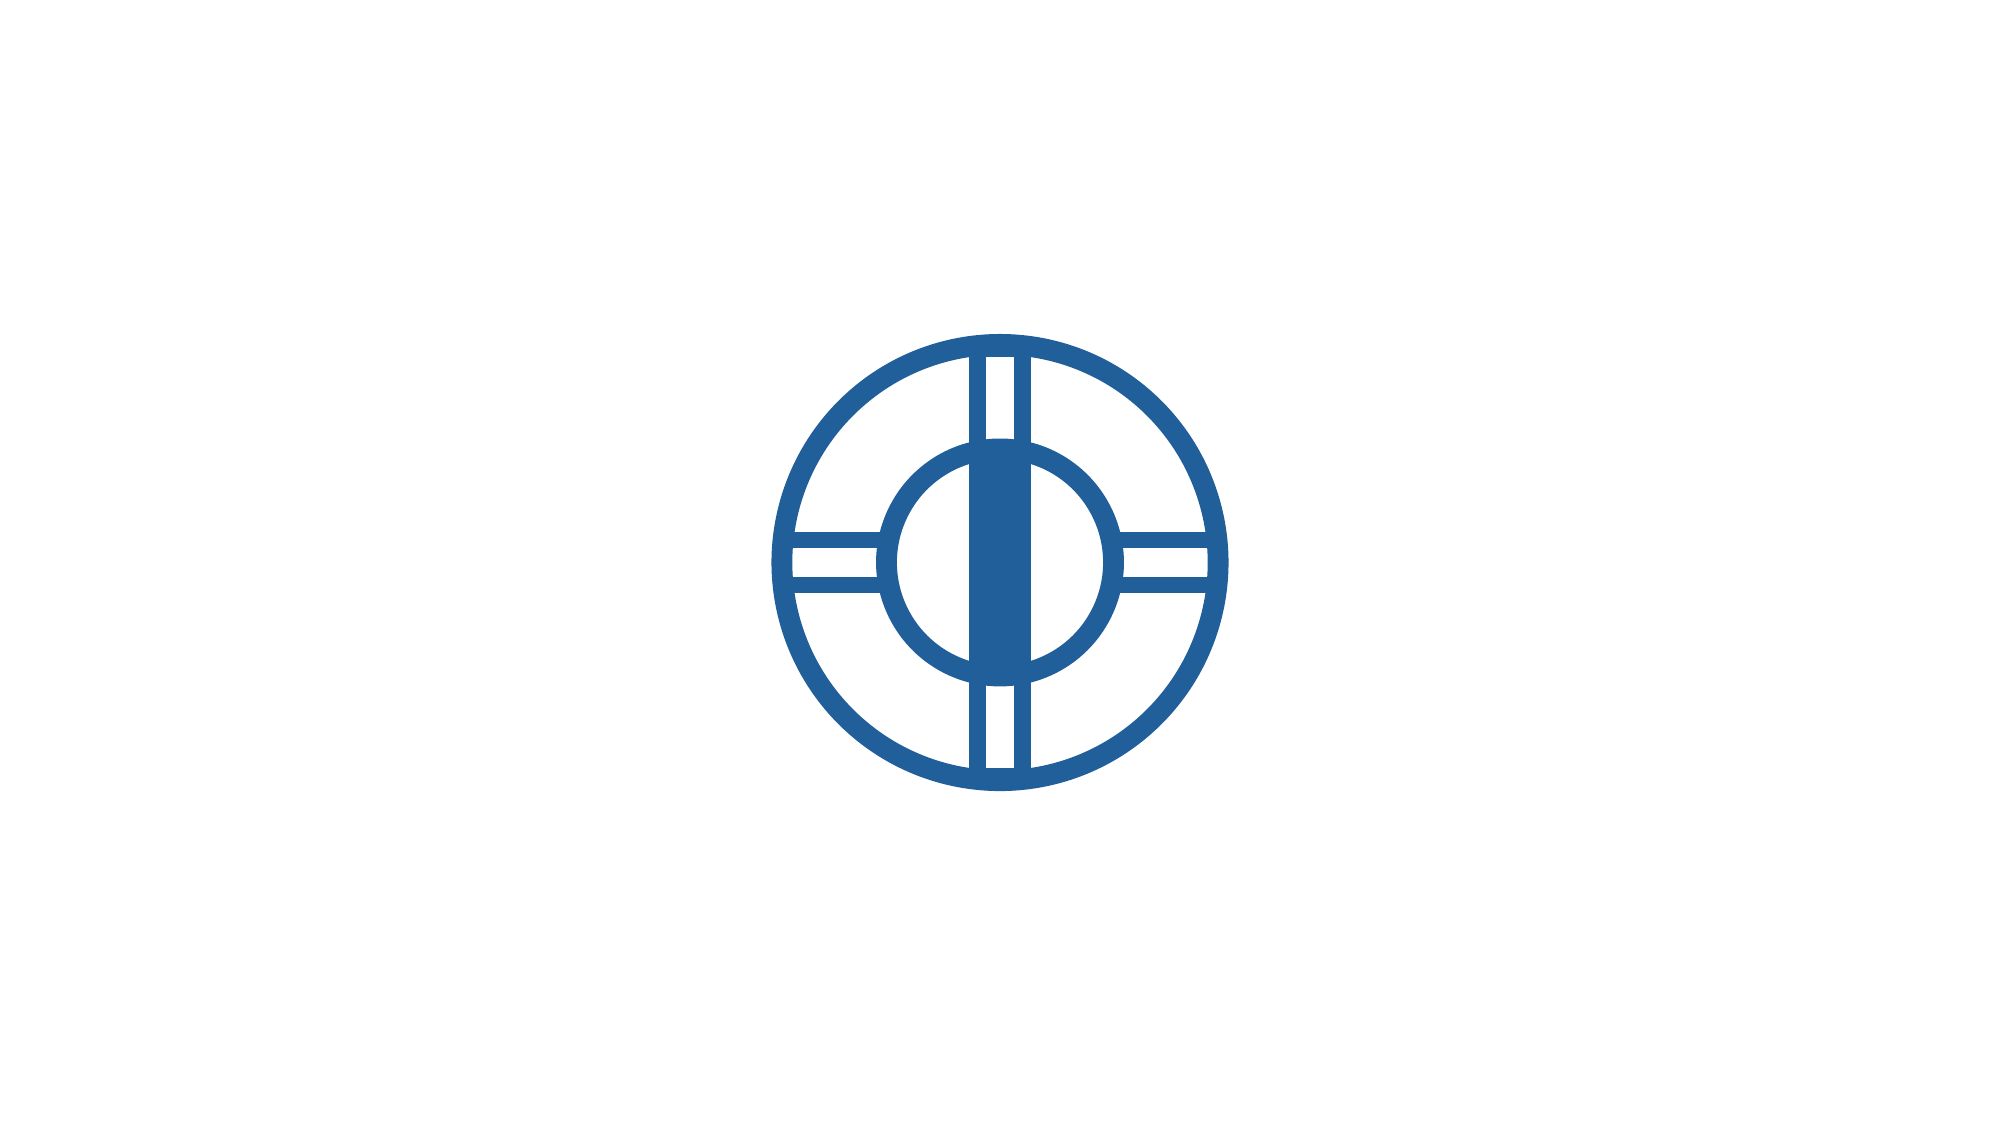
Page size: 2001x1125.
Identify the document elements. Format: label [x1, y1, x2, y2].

text_box [781, 343, 1219, 782]
